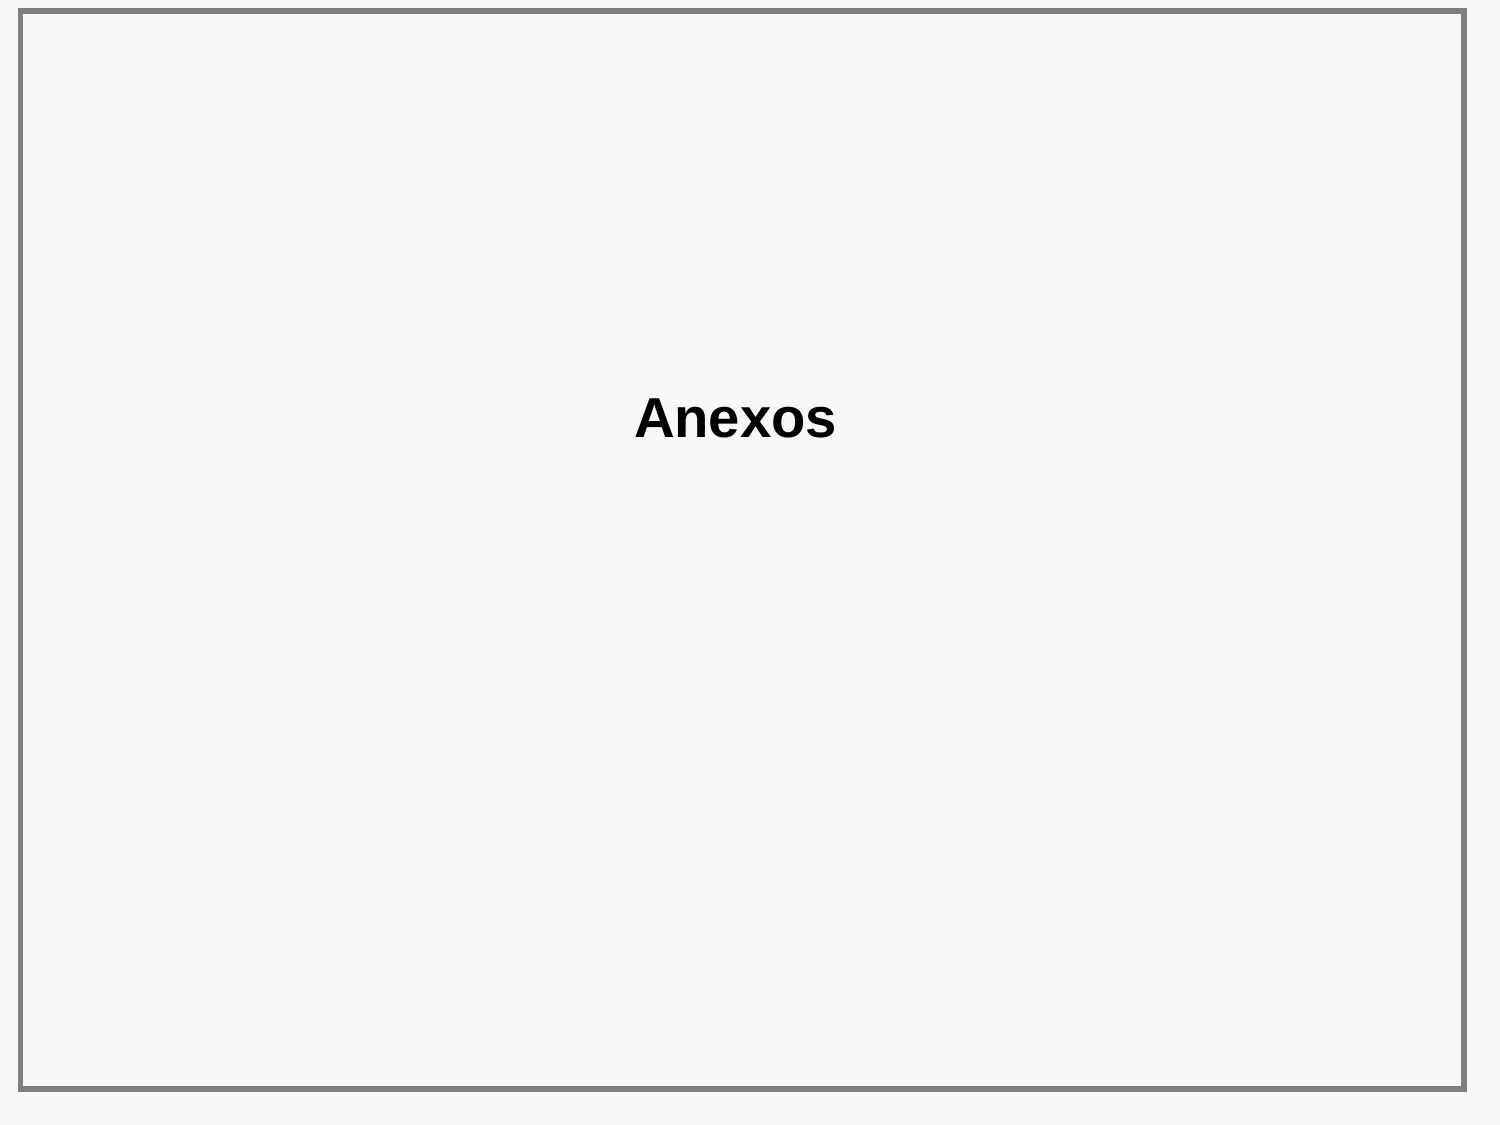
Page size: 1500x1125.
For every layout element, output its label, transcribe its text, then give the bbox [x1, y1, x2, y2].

text_box Anexos [104, 125, 1368, 525]
text_box [20, 10, 1465, 1089]
